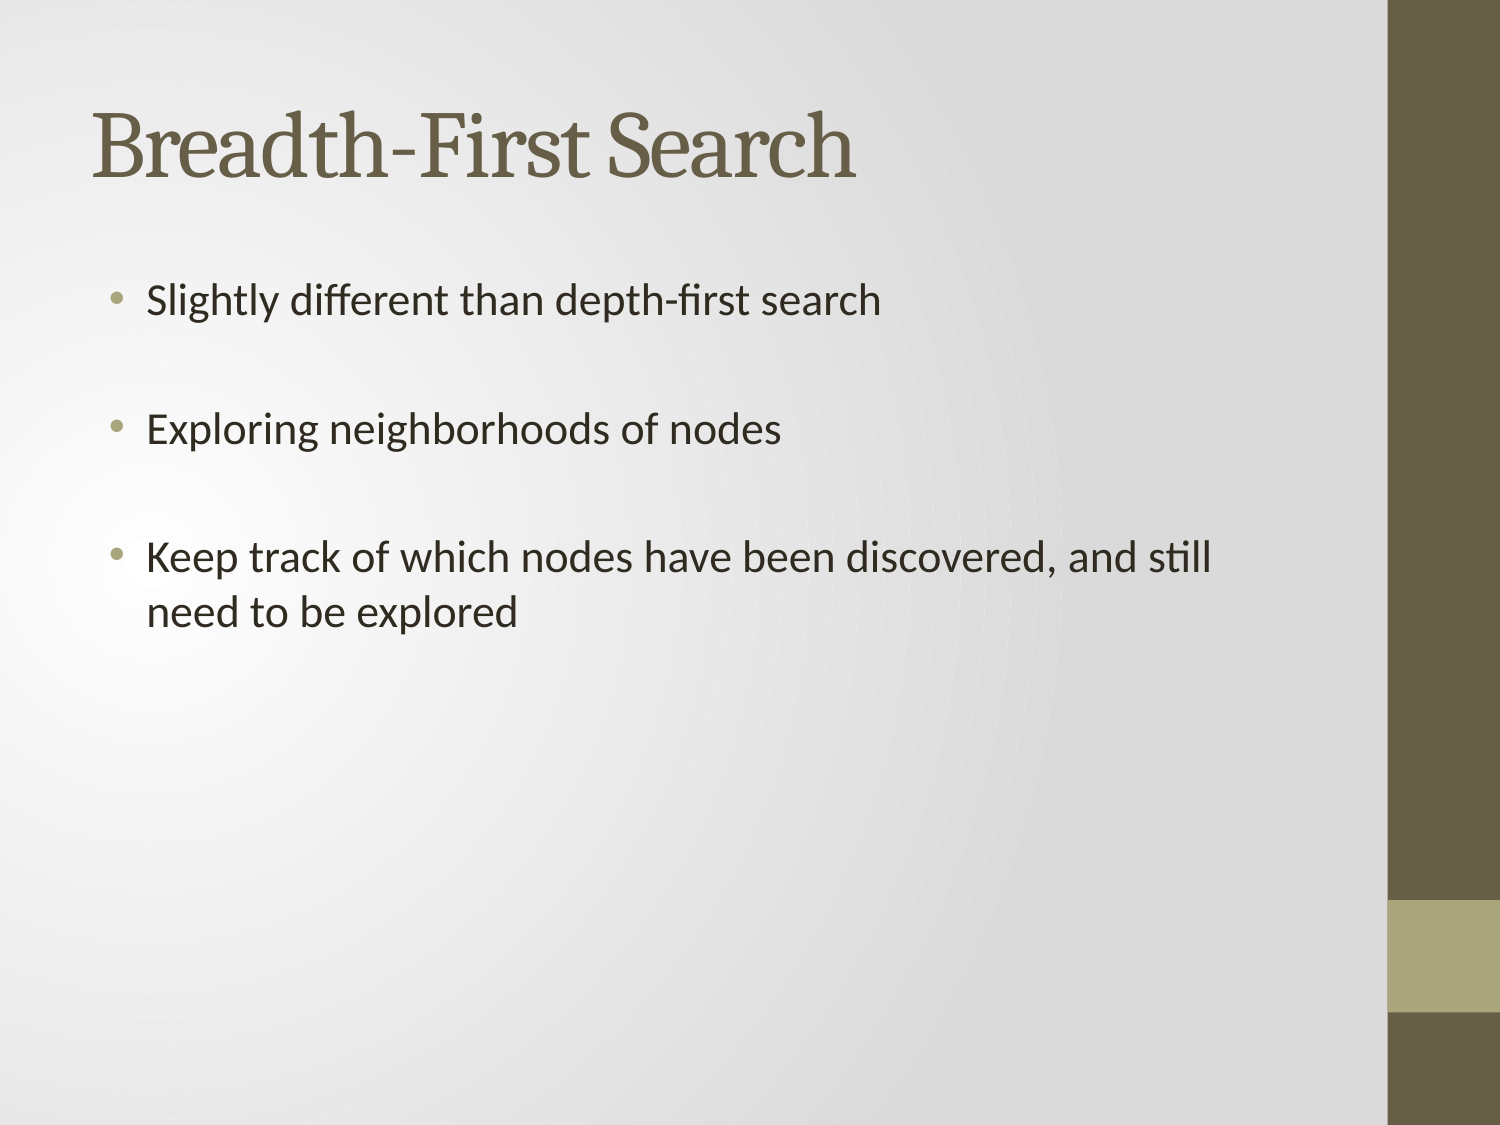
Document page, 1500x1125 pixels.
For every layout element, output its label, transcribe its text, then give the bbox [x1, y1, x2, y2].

title Breadth-First Search [75, 45, 1325, 233]
list Slightly different than depth-first search Exploring neighborhoods of nodes Keep track of which nodes have been discovered, and still need to be explored [75, 262, 1325, 1050]
